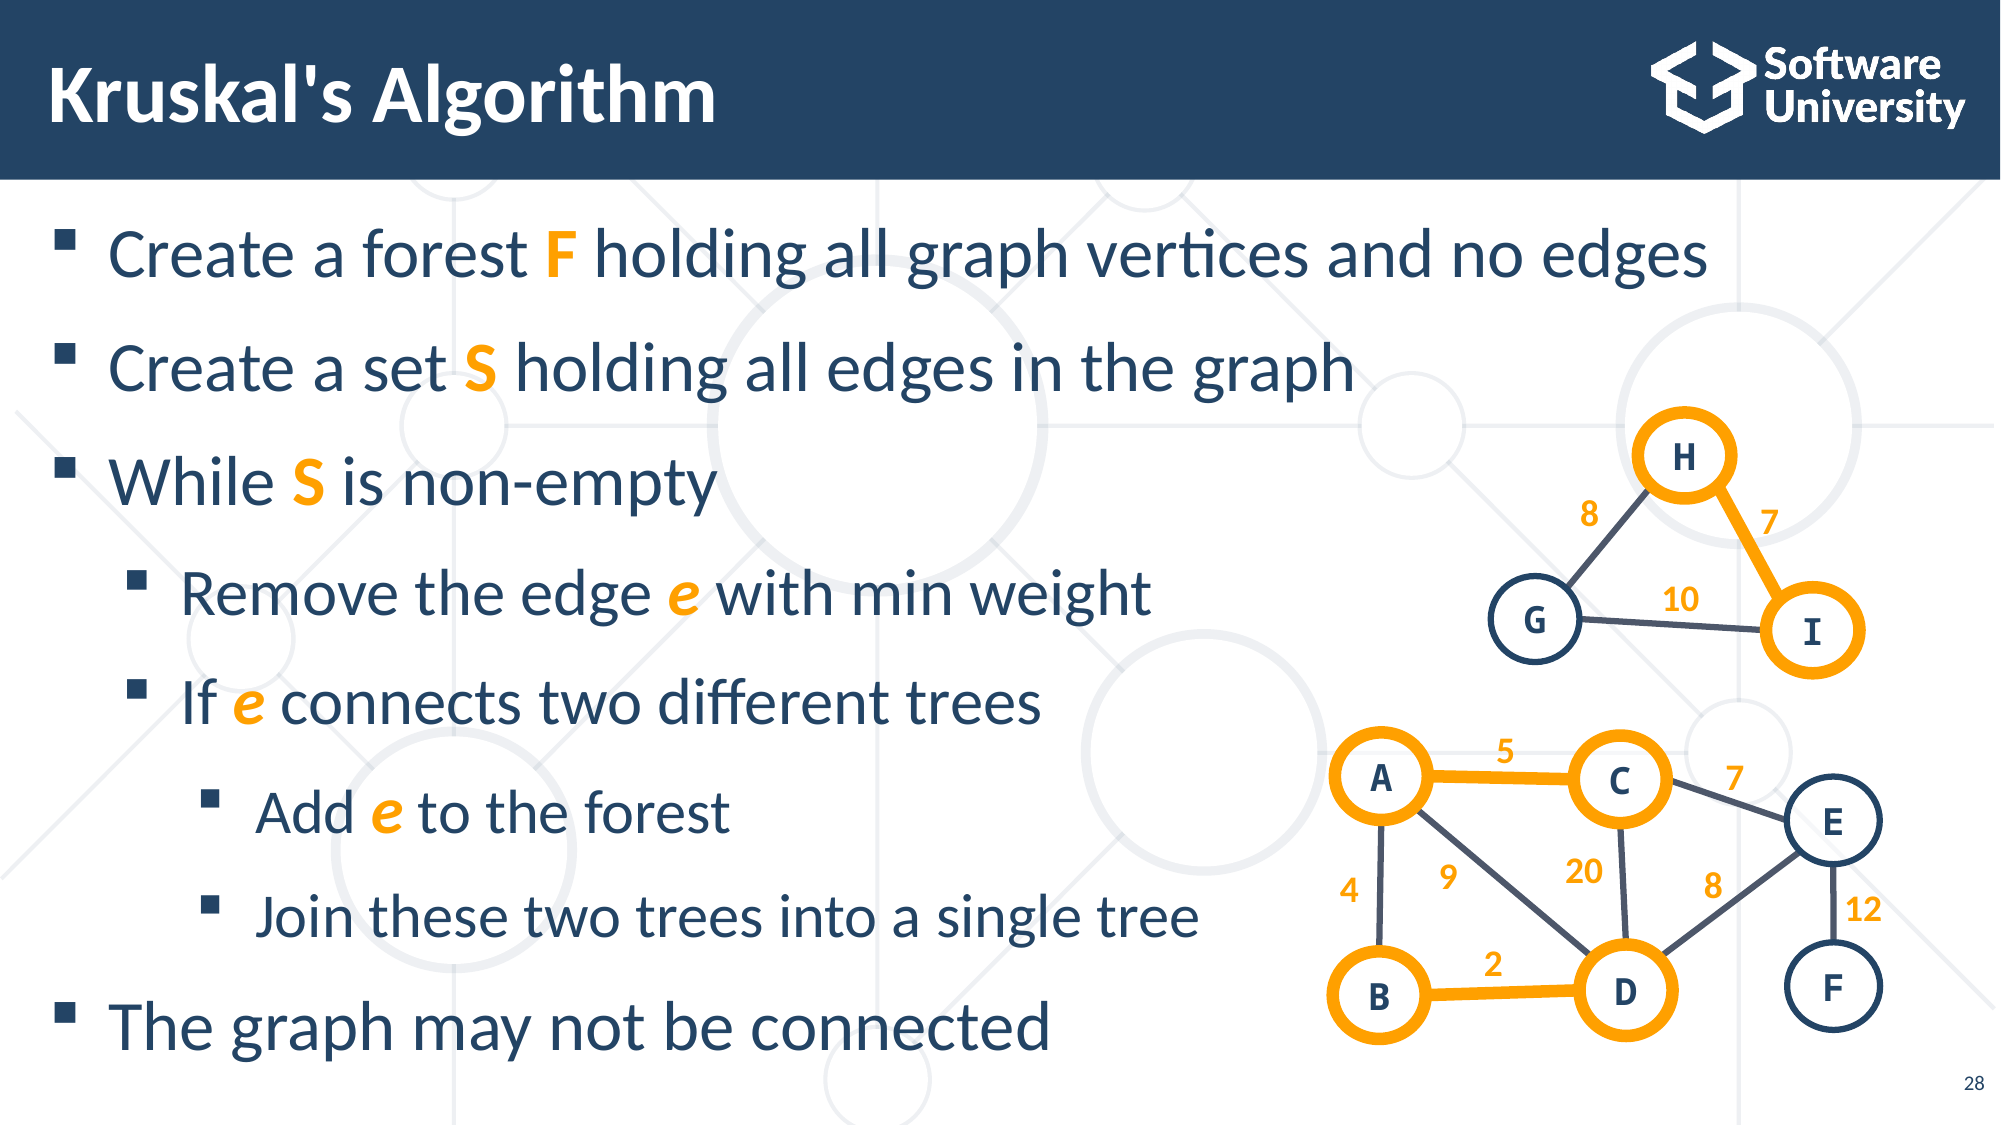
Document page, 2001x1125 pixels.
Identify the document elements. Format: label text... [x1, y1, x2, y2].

picture [1651, 41, 1966, 134]
list Create a forest F holding all graph vertices and no edges Create a set S holding all edges in the graph While S is non-empty Remove the edge e with min weight If e connects two different trees Add e to the forest Join these two trees into a single tree The graph may not be connected [31, 196, 1970, 1104]
slide_number 28 [1929, 1070, 2000, 1103]
title Kruskal's Algorithm [31, 16, 1625, 162]
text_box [1324, 412, 1898, 1040]
